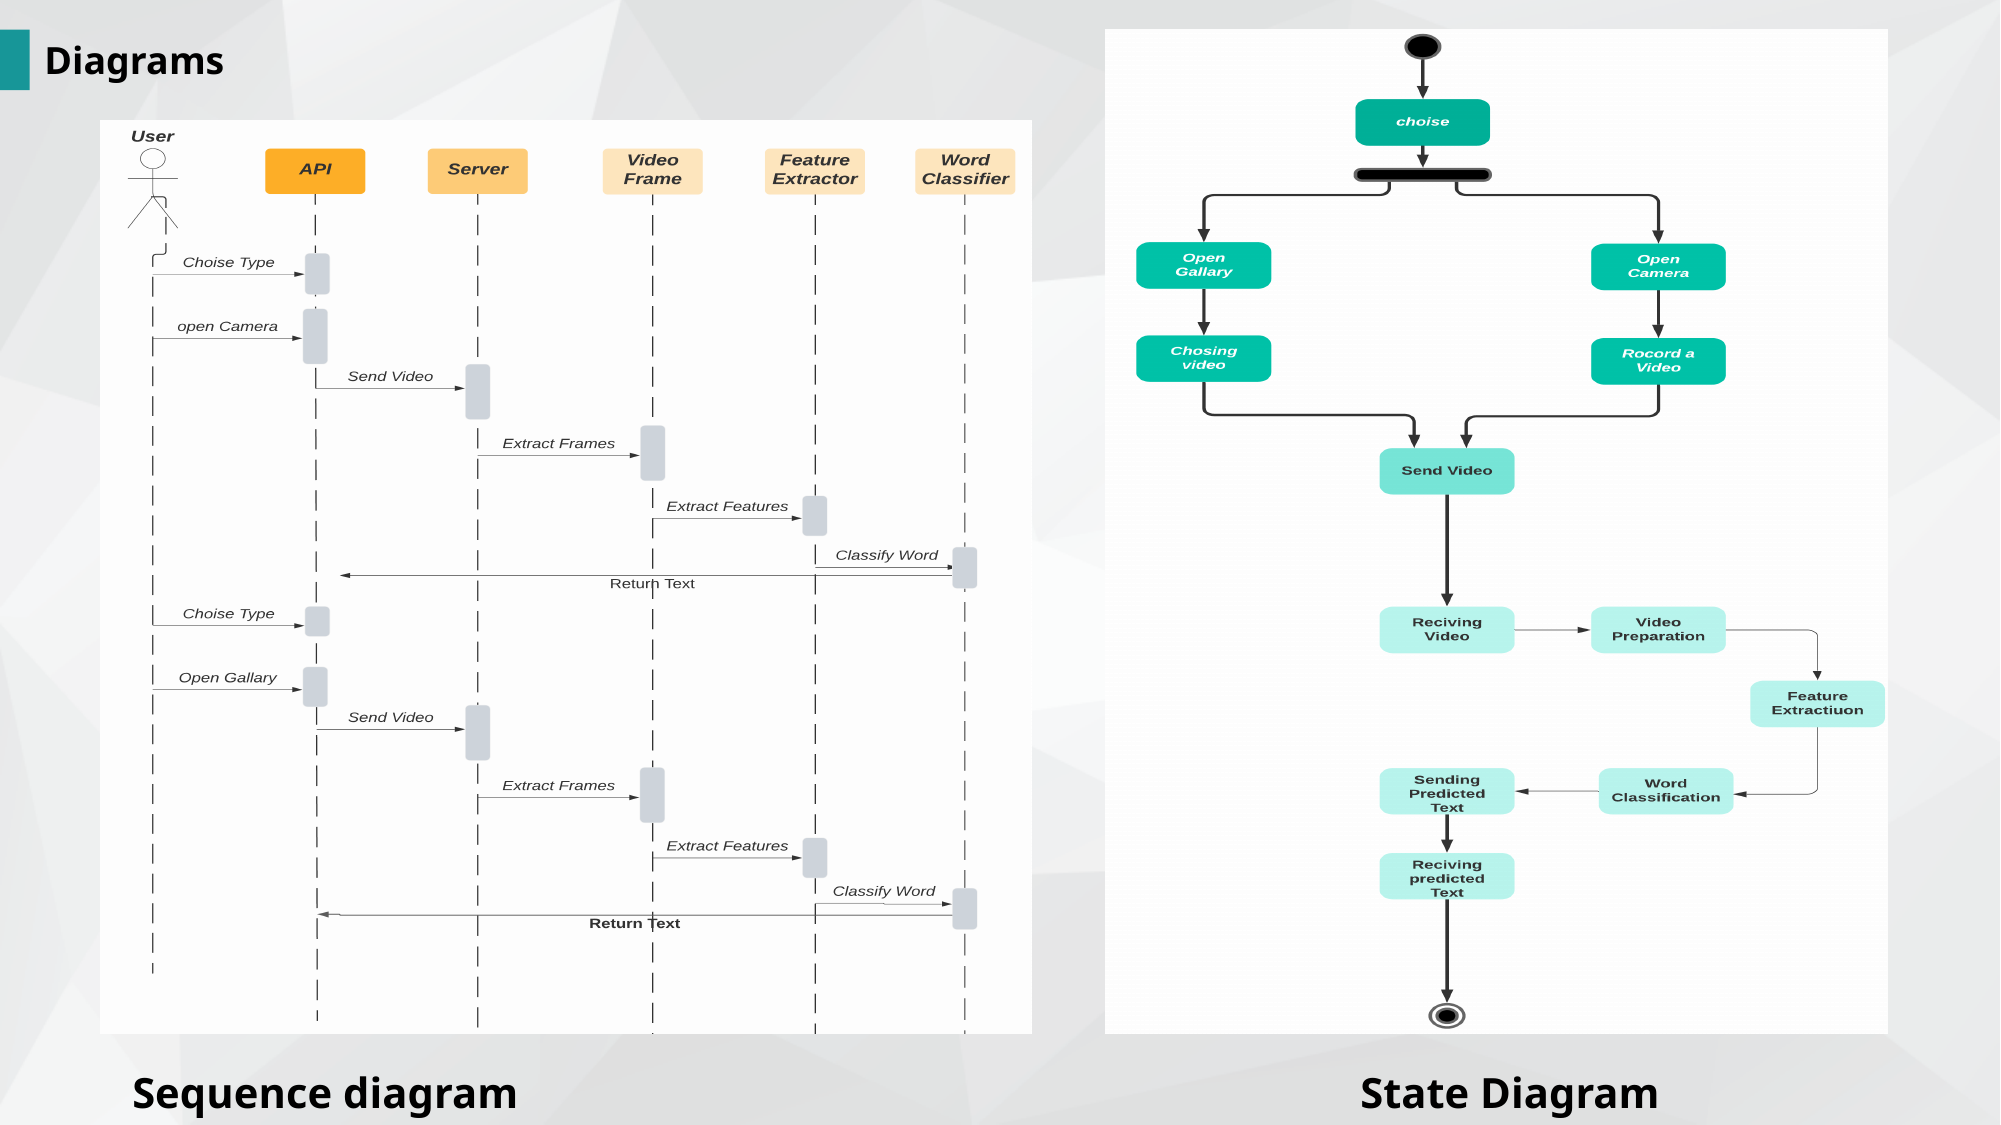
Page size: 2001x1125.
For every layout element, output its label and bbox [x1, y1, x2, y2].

text_box [0, 29, 374, 91]
picture [0, 0, 2000, 1125]
